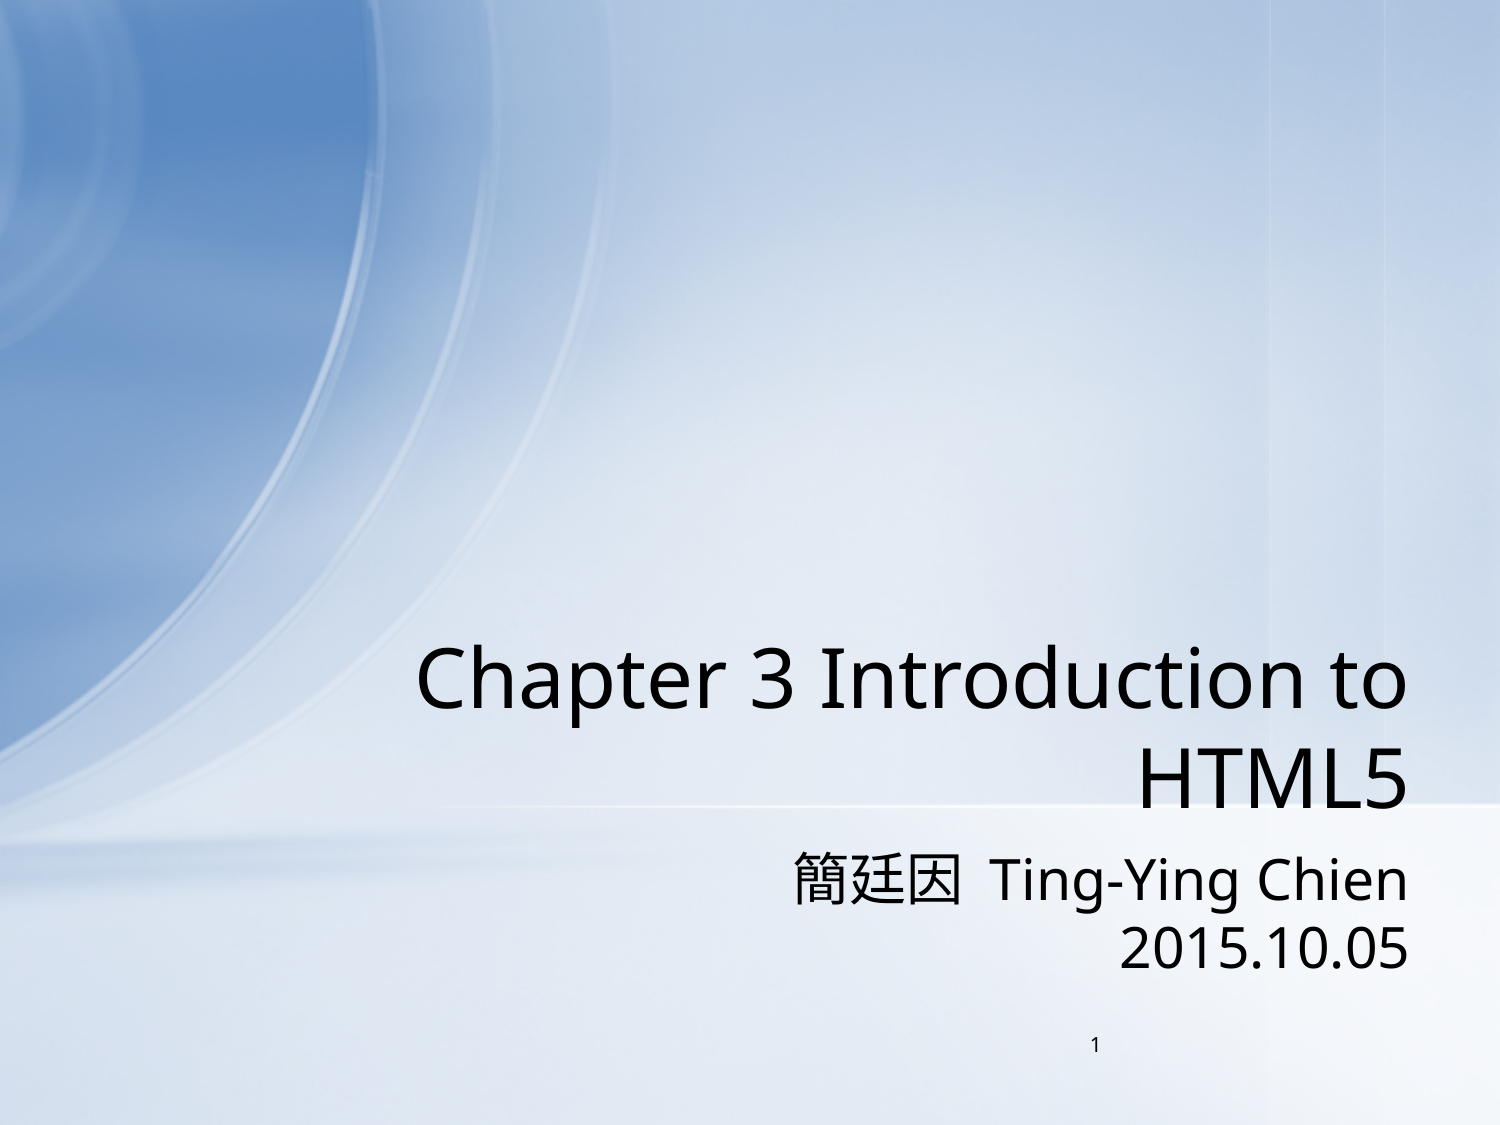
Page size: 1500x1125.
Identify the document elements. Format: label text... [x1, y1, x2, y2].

slide_number 1 [1074, 1024, 1425, 1103]
picture [0, 0, 1500, 1125]
subtitle 簡廷因 Ting-Ying Chien 2015.10.05 [408, 835, 1425, 988]
title Chapter 3 Introduction to HTML5 [181, 591, 1425, 833]
